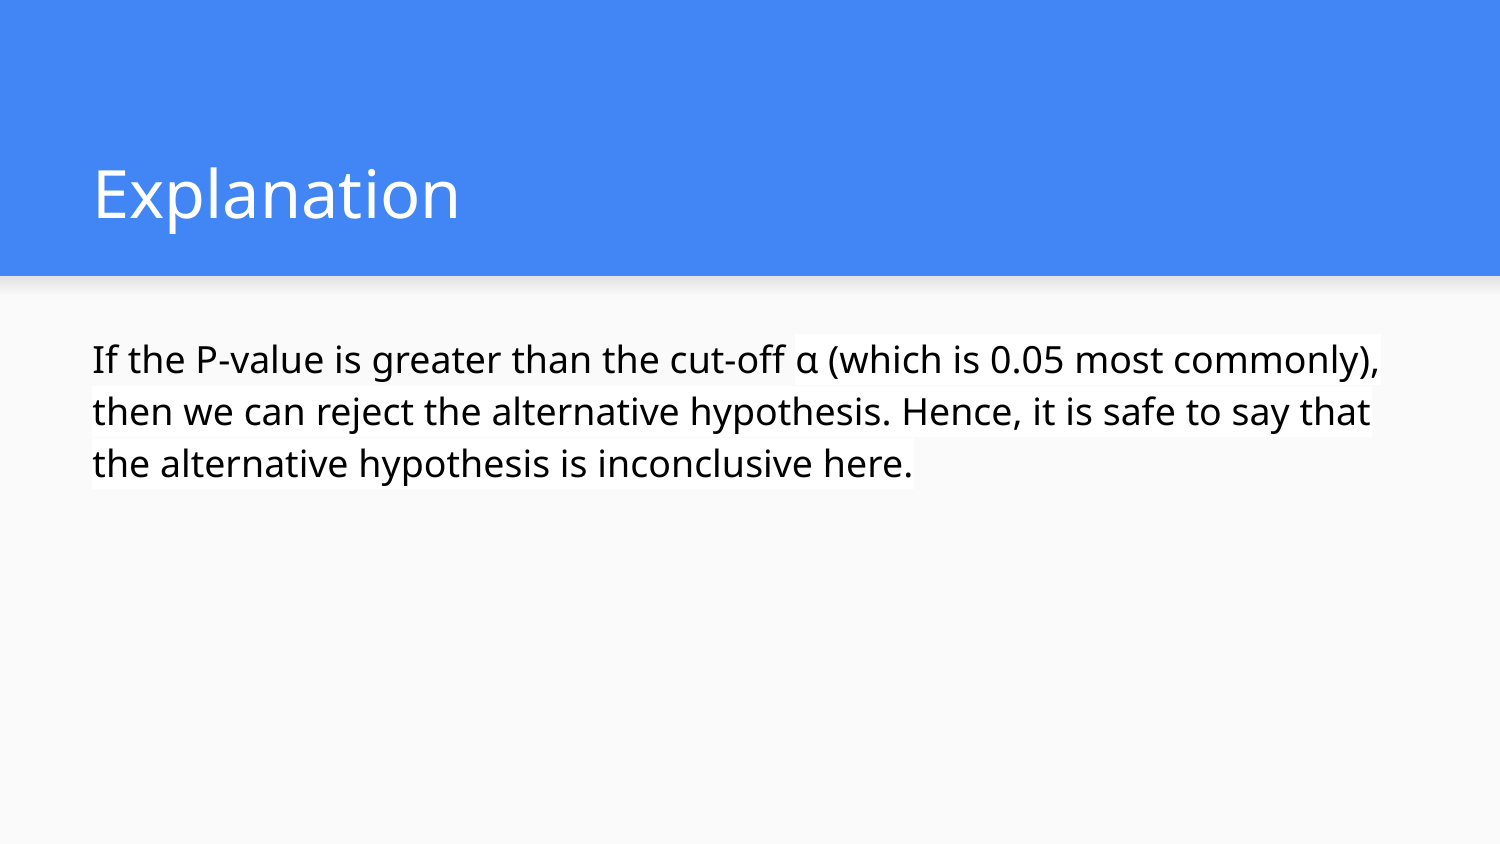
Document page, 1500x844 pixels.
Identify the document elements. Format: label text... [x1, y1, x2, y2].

list If the P-value is greater than the cut-off α (which is 0.05 most commonly), then we can reject the alternative hypothesis. Hence, it is safe to say that the alternative hypothesis is inconclusive here. [77, 314, 1427, 760]
title Explanation [77, 121, 1427, 248]
